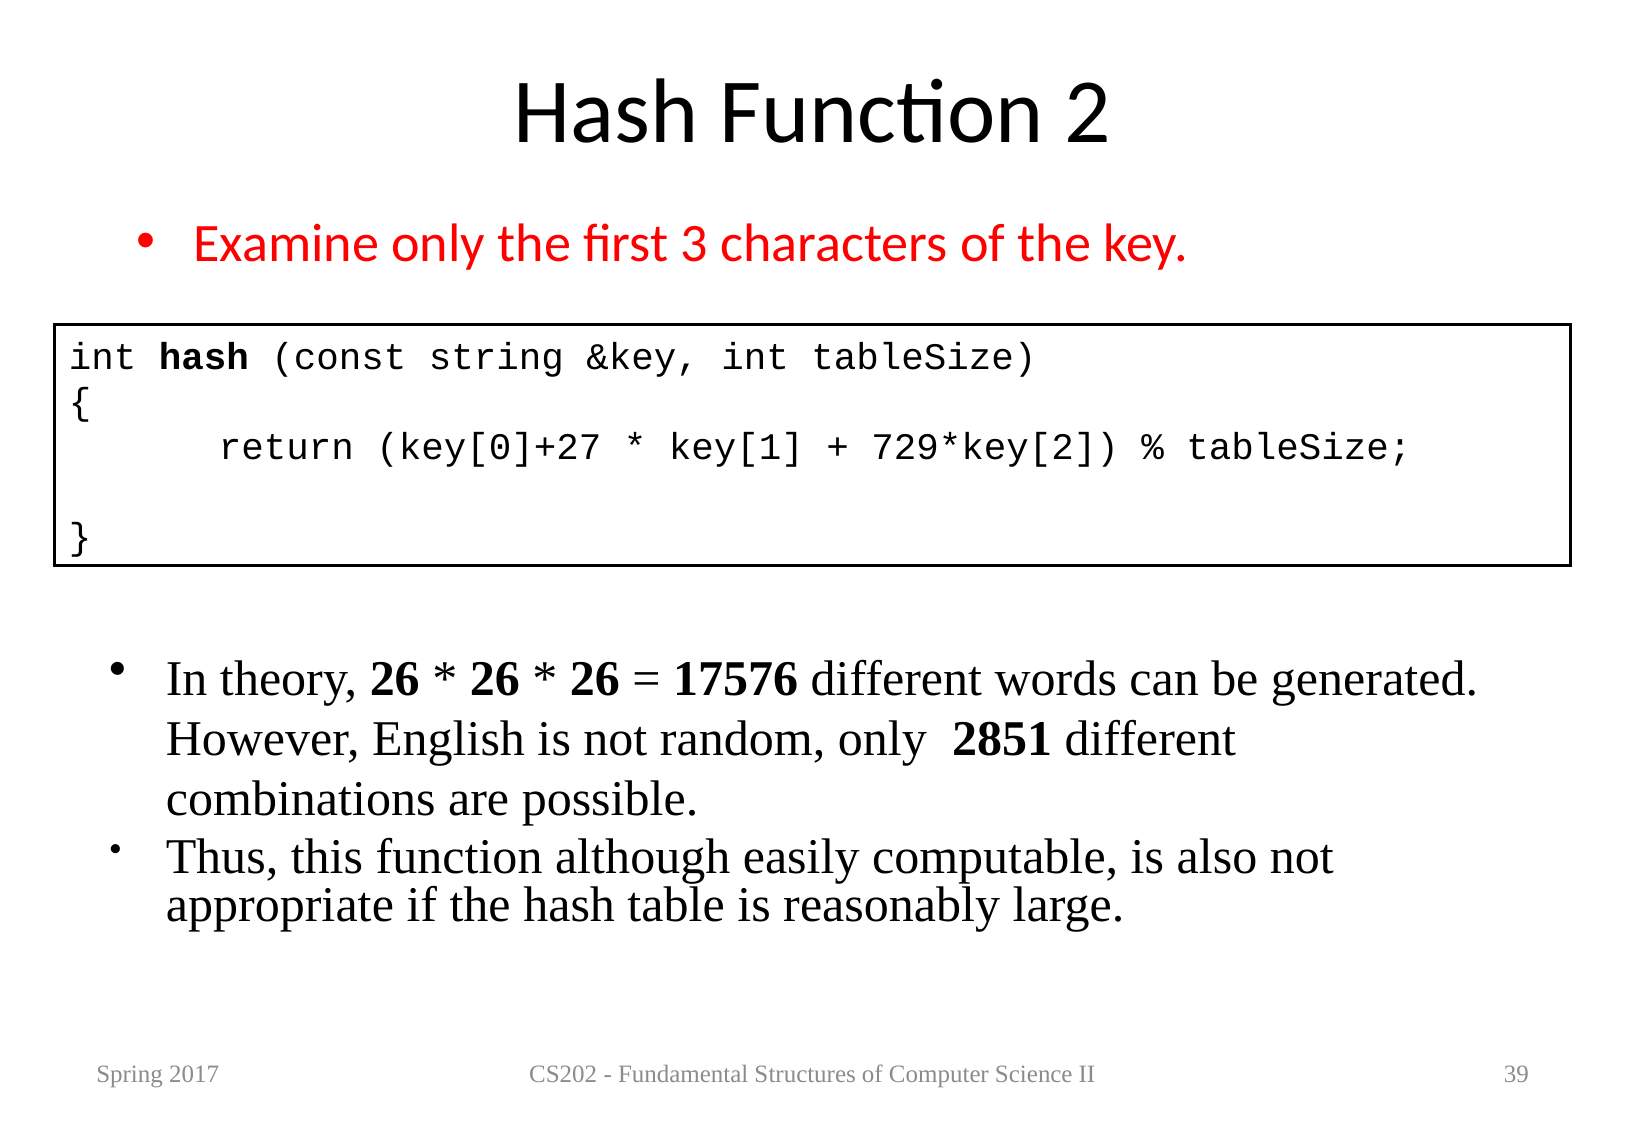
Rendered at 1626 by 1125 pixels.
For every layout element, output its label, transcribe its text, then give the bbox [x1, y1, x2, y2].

footer CS202 - Fundamental Structures of Computer Science II [512, 1042, 1113, 1103]
title Hash Function 2 [81, 37, 1544, 175]
text_box int hash (const string &key, int tableSize) { return (key[0]+27 * key[1] + 729*key[2]) % tableSize; } [54, 324, 1571, 566]
slide_number Spring 2017 [81, 1042, 461, 1103]
text_box In theory, 26 * 26 * 26 = 17576 different words can be generated. However, English is not random, only 2851 different combinations are possible. Thus, this function although easily computable, is also not appropriate if the hash table is reasonably large. [94, 637, 1504, 975]
slide_number 39 [1164, 1042, 1544, 1103]
list Examine only the first 3 characters of the key. [121, 200, 1504, 300]
